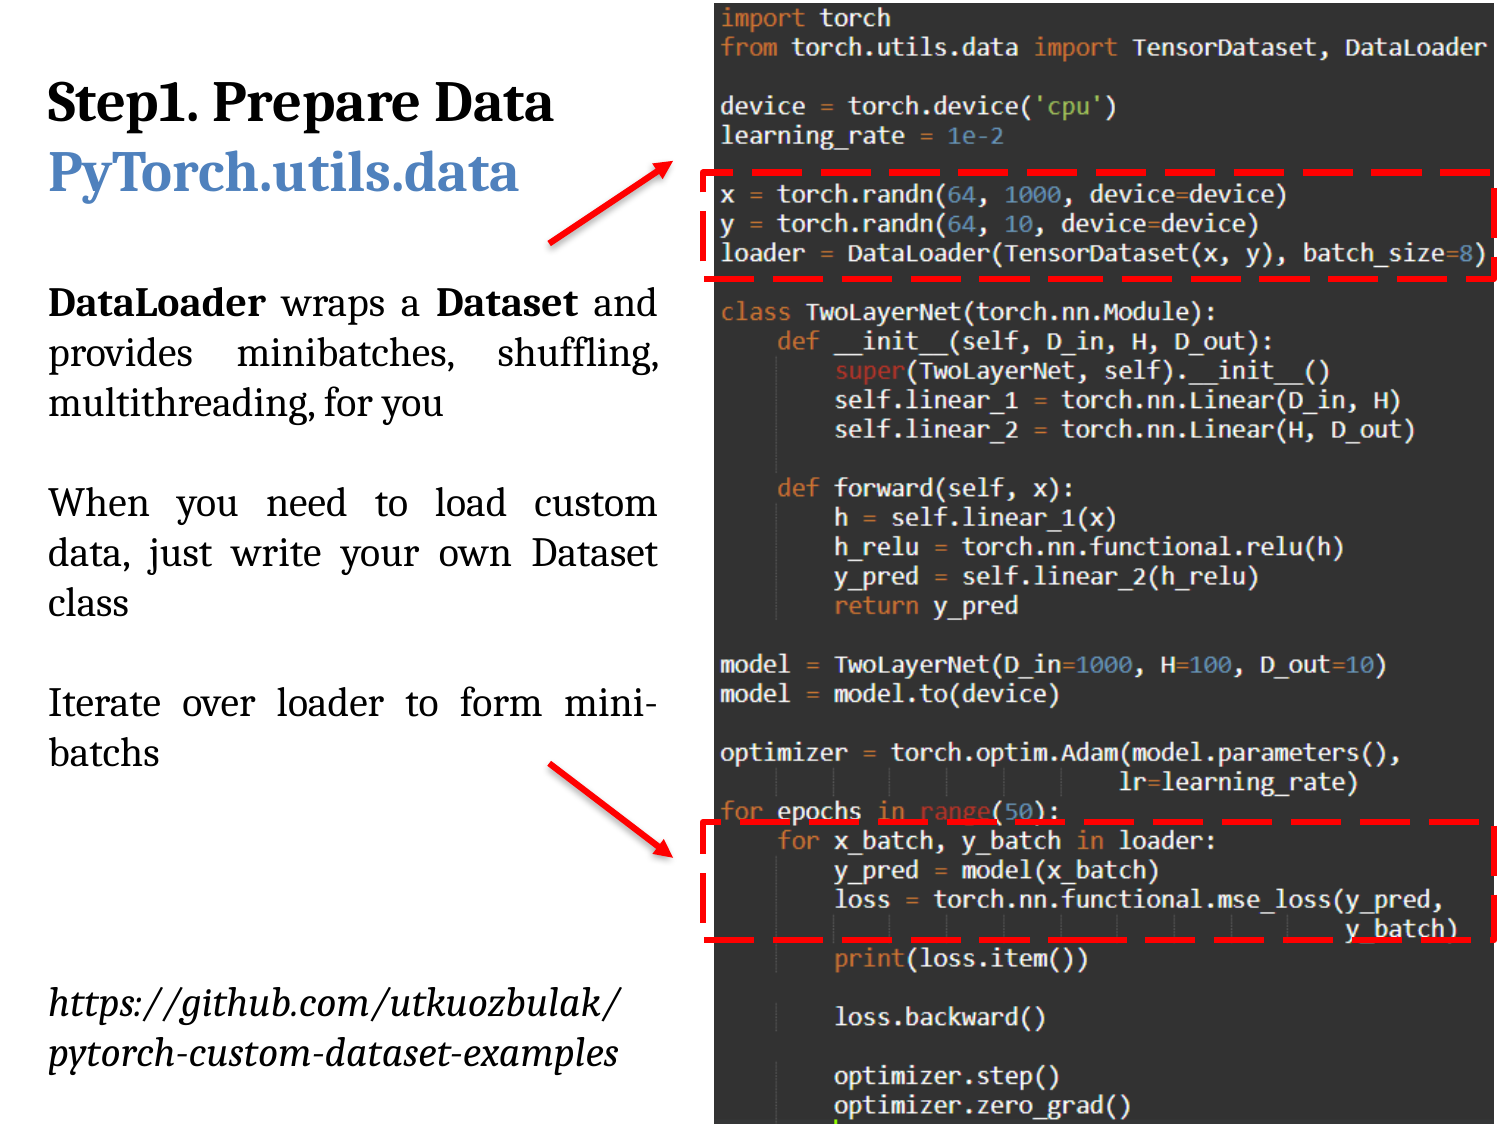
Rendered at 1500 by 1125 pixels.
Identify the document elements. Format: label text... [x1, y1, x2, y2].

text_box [548, 762, 674, 858]
text_box Step1. Prepare Data PyTorch.utils.data [33, 55, 673, 211]
text_box [701, 171, 709, 281]
text_box [701, 820, 709, 942]
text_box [548, 160, 674, 244]
text_box DataLoader wraps a Dataset and provides minibatches, shuffling, multithreading, for you When you need to load custom data, just write your own Dataset class Iterate over loader to form mini-batchs https://github.com/utkuozbulak/pytorch-custom-dataset-examples [33, 267, 673, 1125]
picture [714, 2, 1495, 1124]
